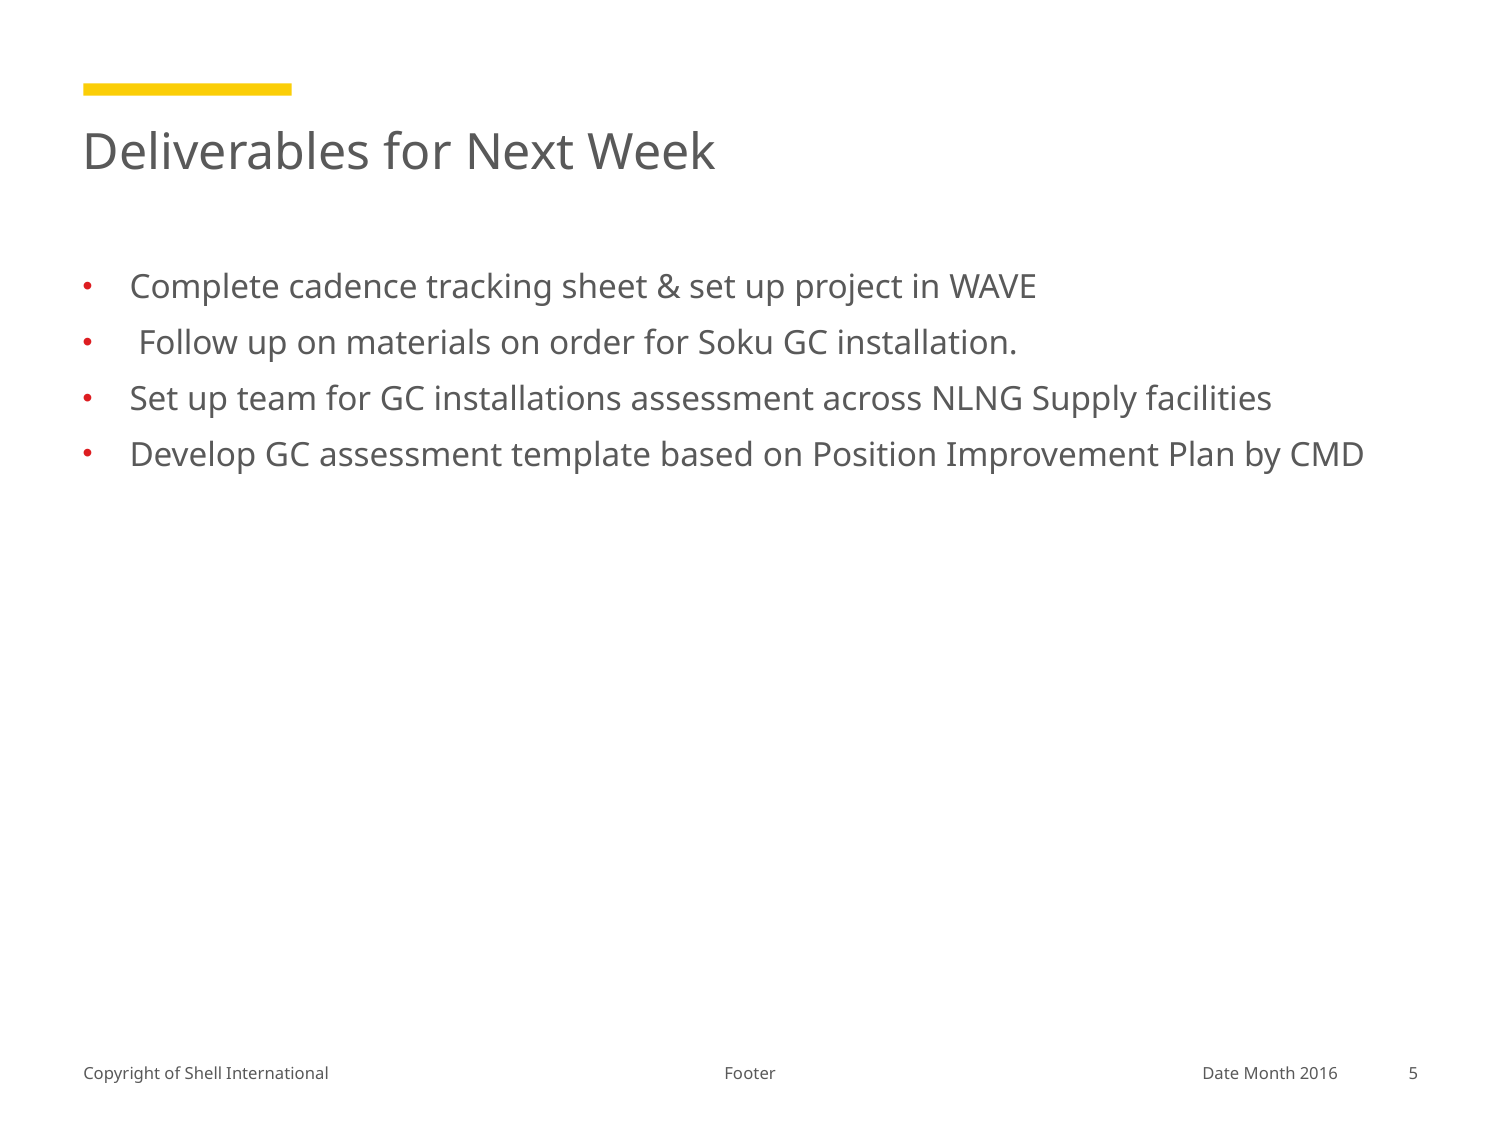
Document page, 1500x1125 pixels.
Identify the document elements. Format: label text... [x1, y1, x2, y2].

slide_number 5 [1374, 1062, 1419, 1102]
slide_number Date Month 2016 [1181, 1062, 1360, 1102]
footer Footer [479, 1062, 1022, 1102]
list Complete cadence tracking sheet & set up project in WAVE Follow up on materials on order for Soku GC installation. Set up team for GC installations assessment across NLNG Supply facilities Develop GC assessment template based on Position Improvement Plan by CMD [82, 249, 1418, 1021]
title Deliverables for Next Week [82, 119, 1418, 244]
